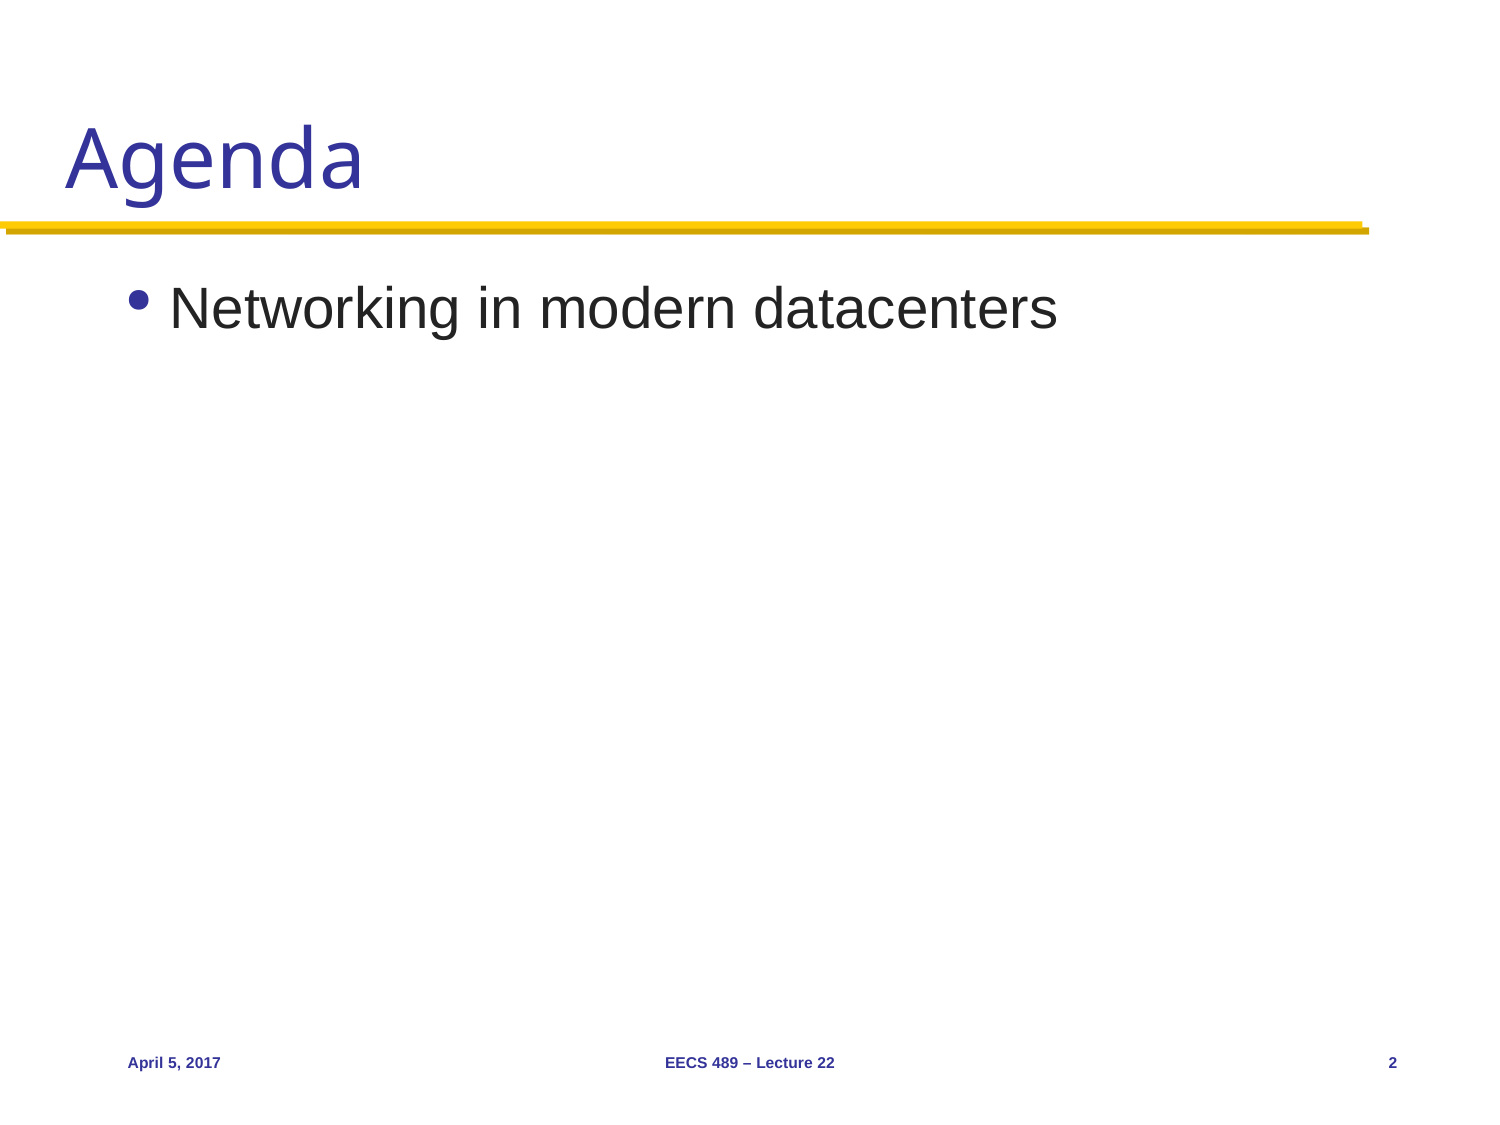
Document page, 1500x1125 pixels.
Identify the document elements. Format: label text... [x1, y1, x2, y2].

title Agenda [49, 24, 1451, 213]
footer EECS 489 – Lecture 22 [512, 1024, 988, 1101]
list Networking in modern datacenters [112, 262, 1413, 988]
slide_number 2 [1312, 1024, 1413, 1101]
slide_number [112, 1024, 426, 1101]
